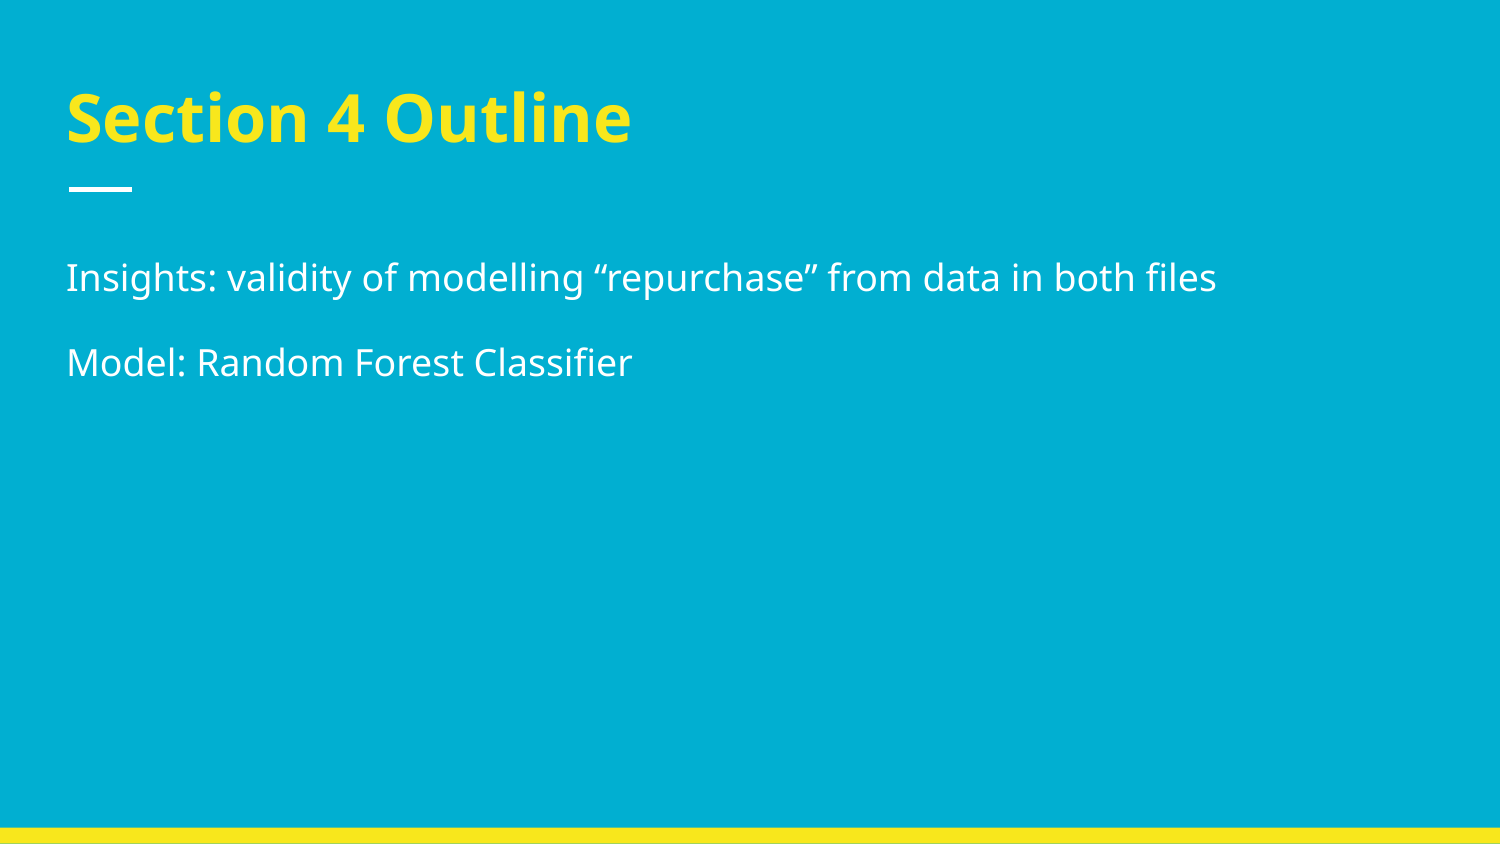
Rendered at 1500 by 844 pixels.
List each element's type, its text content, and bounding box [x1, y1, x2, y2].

title Section 4 Outline [51, 61, 1449, 167]
list Insights: validity of modelling “repurchase” from data in both files Model: Random Forest Classifier [51, 232, 1449, 750]
